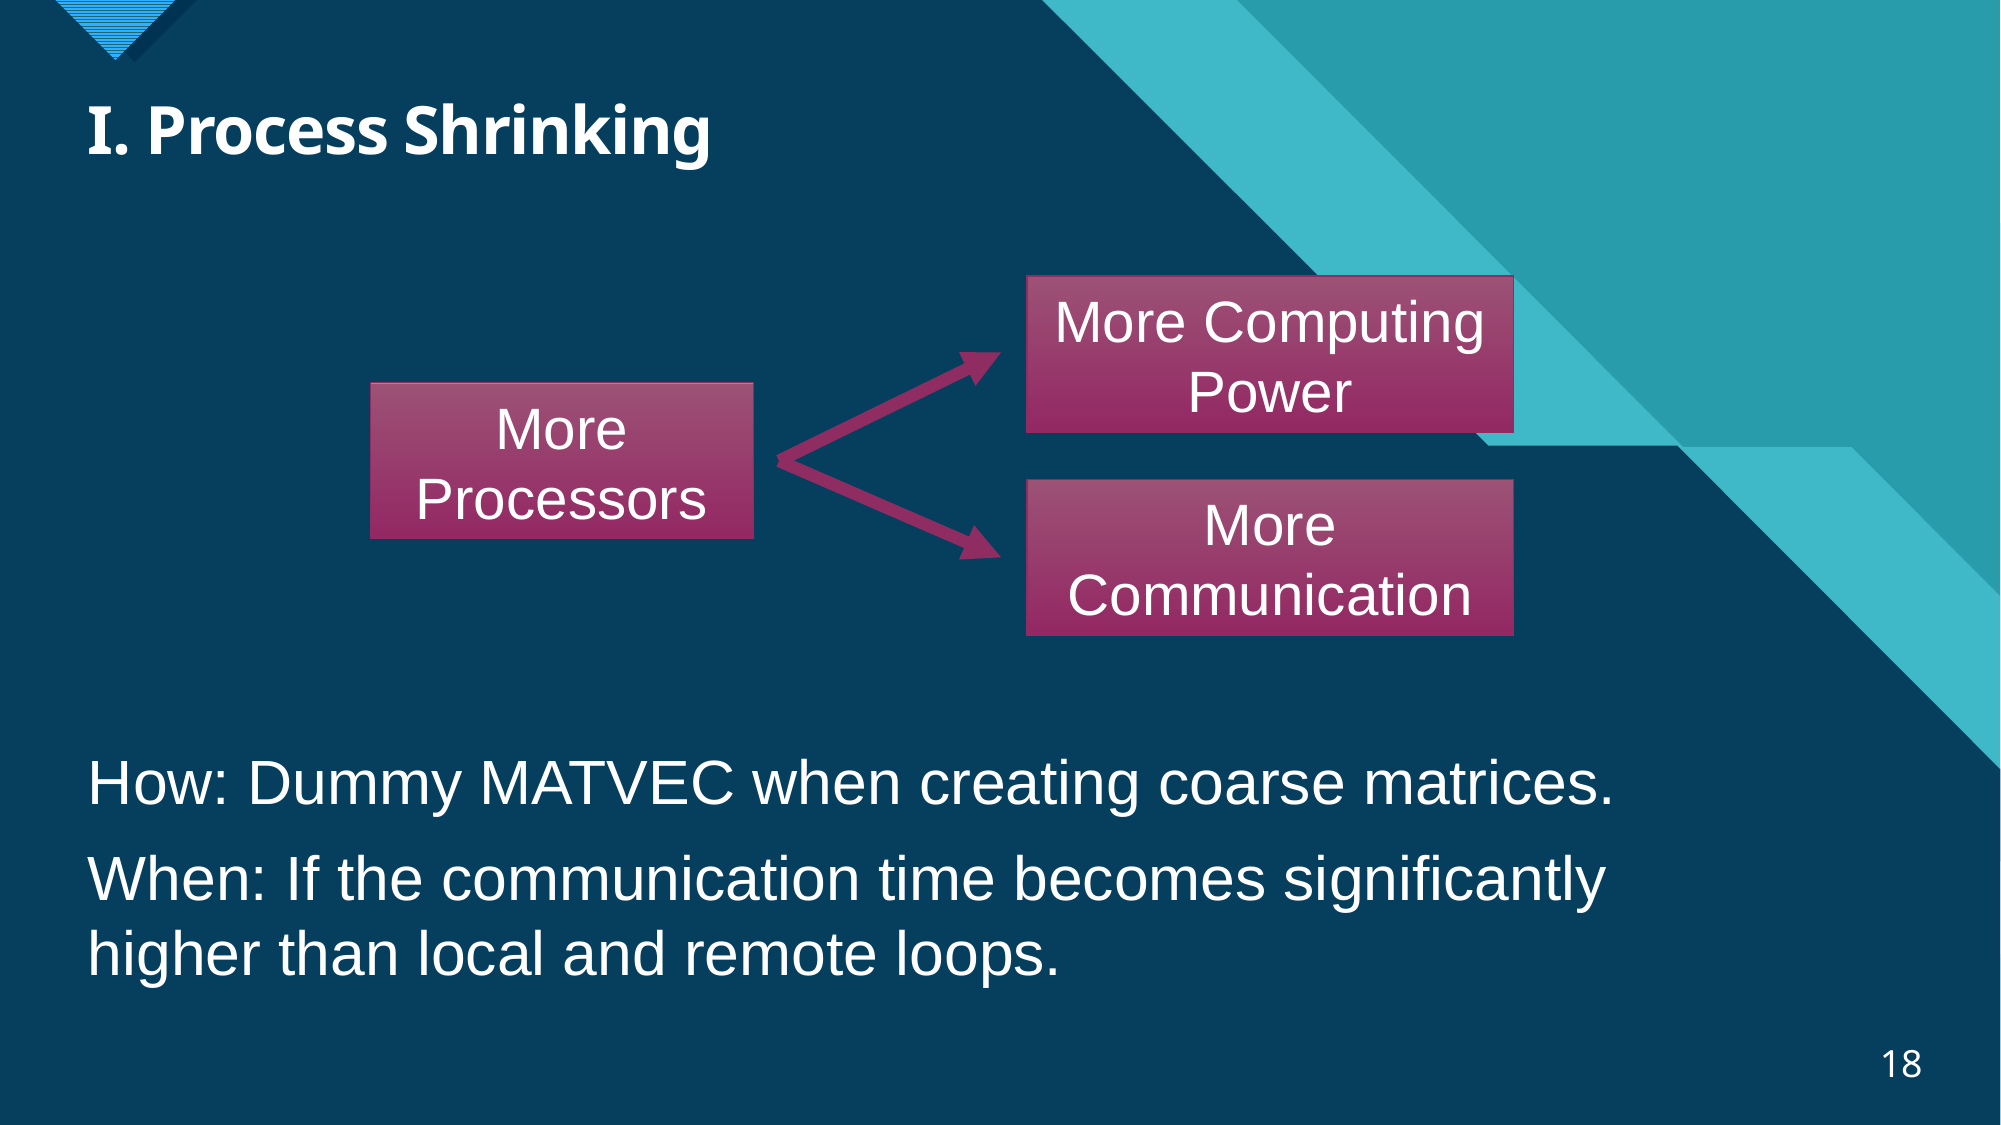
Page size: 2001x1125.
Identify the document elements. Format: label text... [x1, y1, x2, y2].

text_box More Communication [1026, 479, 1514, 636]
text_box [779, 352, 1001, 460]
text_box More Processors [370, 382, 754, 539]
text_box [779, 460, 1001, 558]
text_box More Computing Power [1026, 275, 1514, 433]
slide_number 18 [1845, 1035, 1938, 1096]
title I. Process Shrinking [72, 89, 1913, 177]
text_box How: Dummy MATVEC when creating coarse matrices. When: If the communication time becomes significantly higher than local and remote loops. [72, 734, 1807, 1060]
